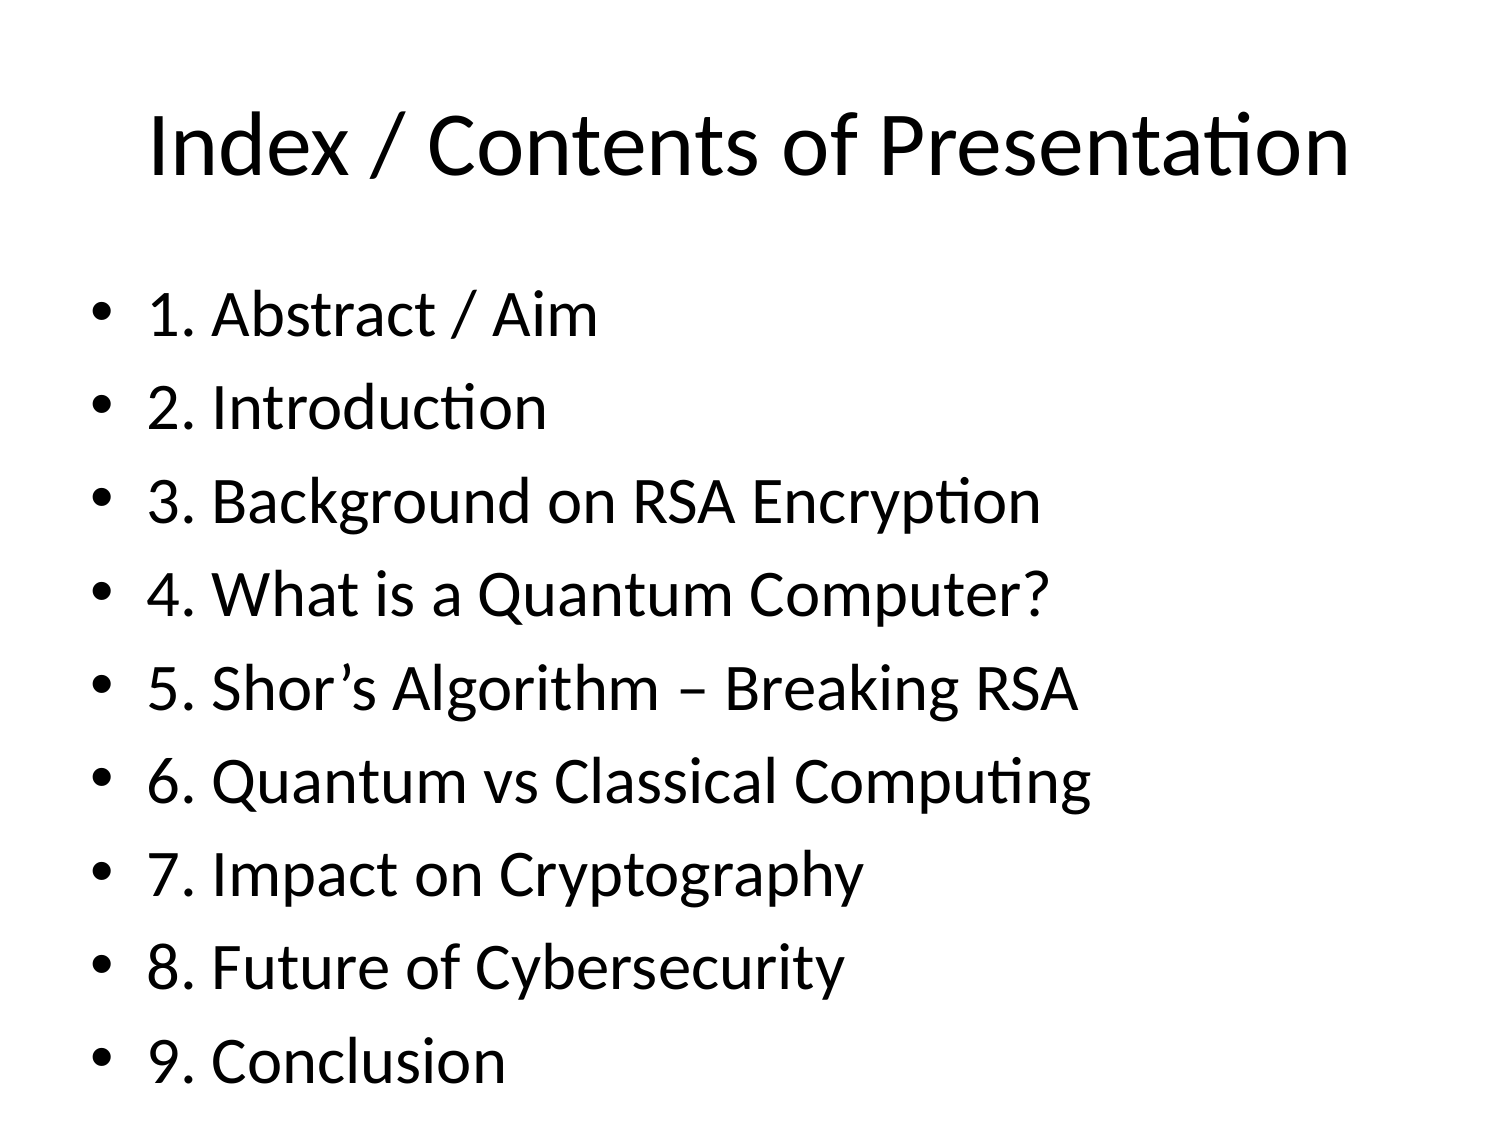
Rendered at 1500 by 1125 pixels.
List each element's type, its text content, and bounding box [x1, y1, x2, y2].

list 1. Abstract / Aim 2. Introduction 3. Background on RSA Encryption 4. What is a Quantum Computer? 5. Shor’s Algorithm – Breaking RSA 6. Quantum vs Classical Computing 7. Impact on Cryptography 8. Future of Cybersecurity 9. Conclusion 10. References [75, 262, 1425, 1005]
title Index / Contents of Presentation [75, 45, 1425, 233]
